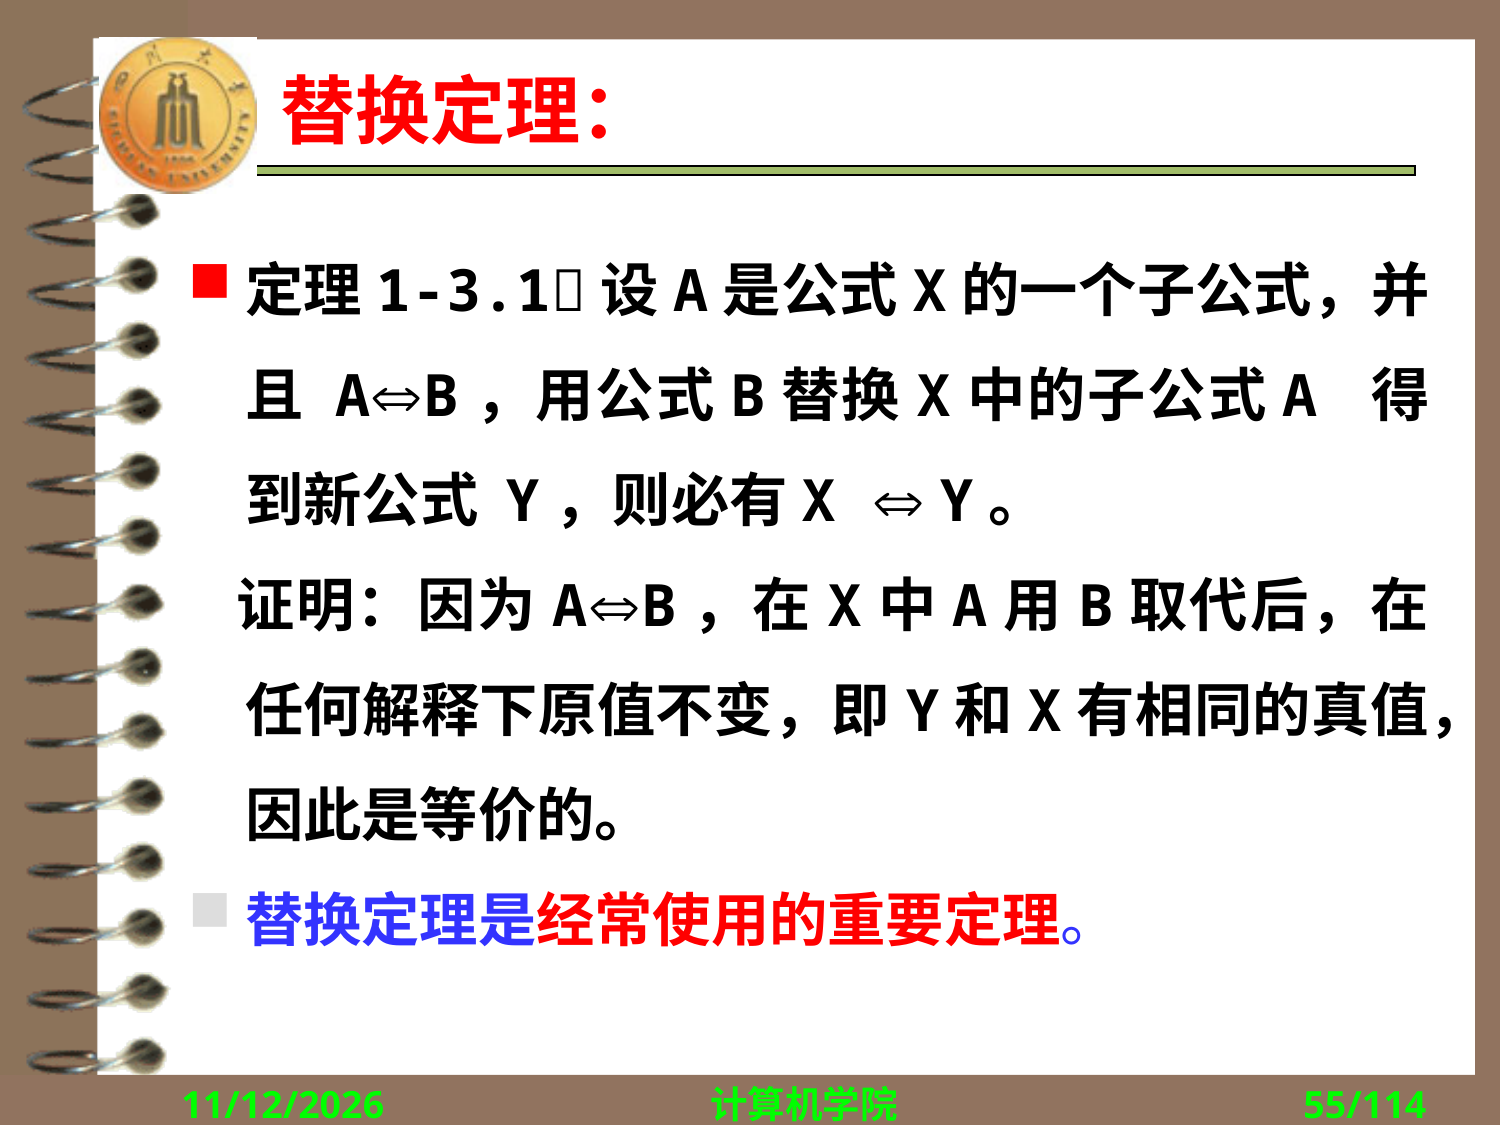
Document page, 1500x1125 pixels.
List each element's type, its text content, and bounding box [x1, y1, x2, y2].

slide_number 55/114 [1128, 1073, 1442, 1100]
list 定理1-3.1设A是公式X的一个子公式，并且 AB，用公式B替换X中的子公式A 得到新公式 Y，则必有X  Y。 证明：因为AB，在X中A用B取代后，在任何解释下原值不变，即Y和X有相同的真值，因此是等价的。 替换定理是经常使用的重要定理。 [183, 212, 1436, 1067]
picture [0, 0, 257, 1075]
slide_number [166, 1073, 479, 1100]
title 替换定理： [265, 54, 1415, 164]
footer 计算机学院 [479, 1073, 1128, 1100]
